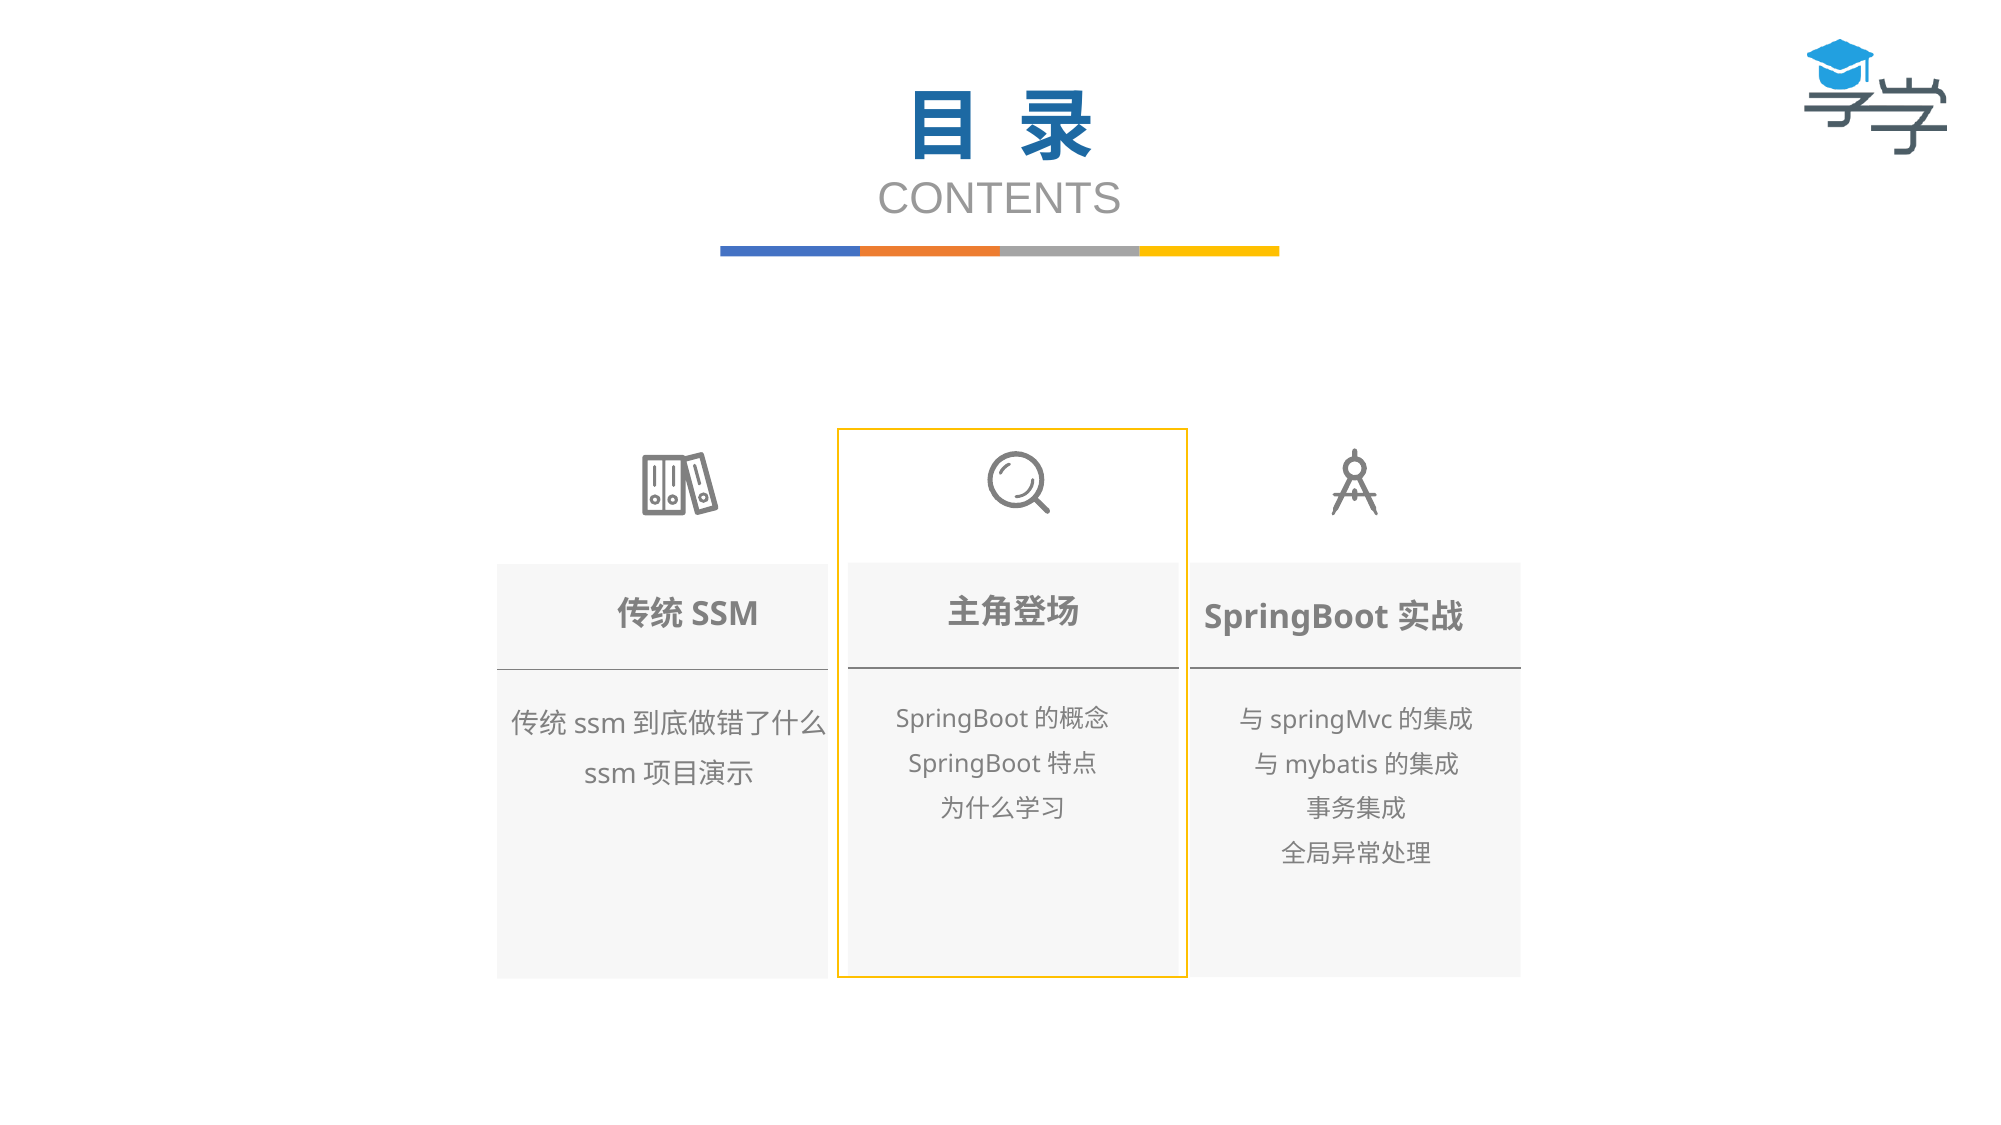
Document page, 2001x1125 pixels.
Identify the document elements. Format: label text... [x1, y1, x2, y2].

text_box 传统ssm到底做错了什么 ssm项目演示 [828, 682, 837, 847]
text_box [720, 246, 1280, 257]
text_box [1189, 562, 1521, 978]
picture [1799, 20, 1952, 173]
text_box [1331, 448, 1378, 516]
text_box 目 录 CONTENTS [838, 68, 1162, 230]
text_box [642, 452, 719, 516]
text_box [497, 564, 828, 979]
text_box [847, 562, 1179, 978]
text_box [837, 428, 1188, 978]
